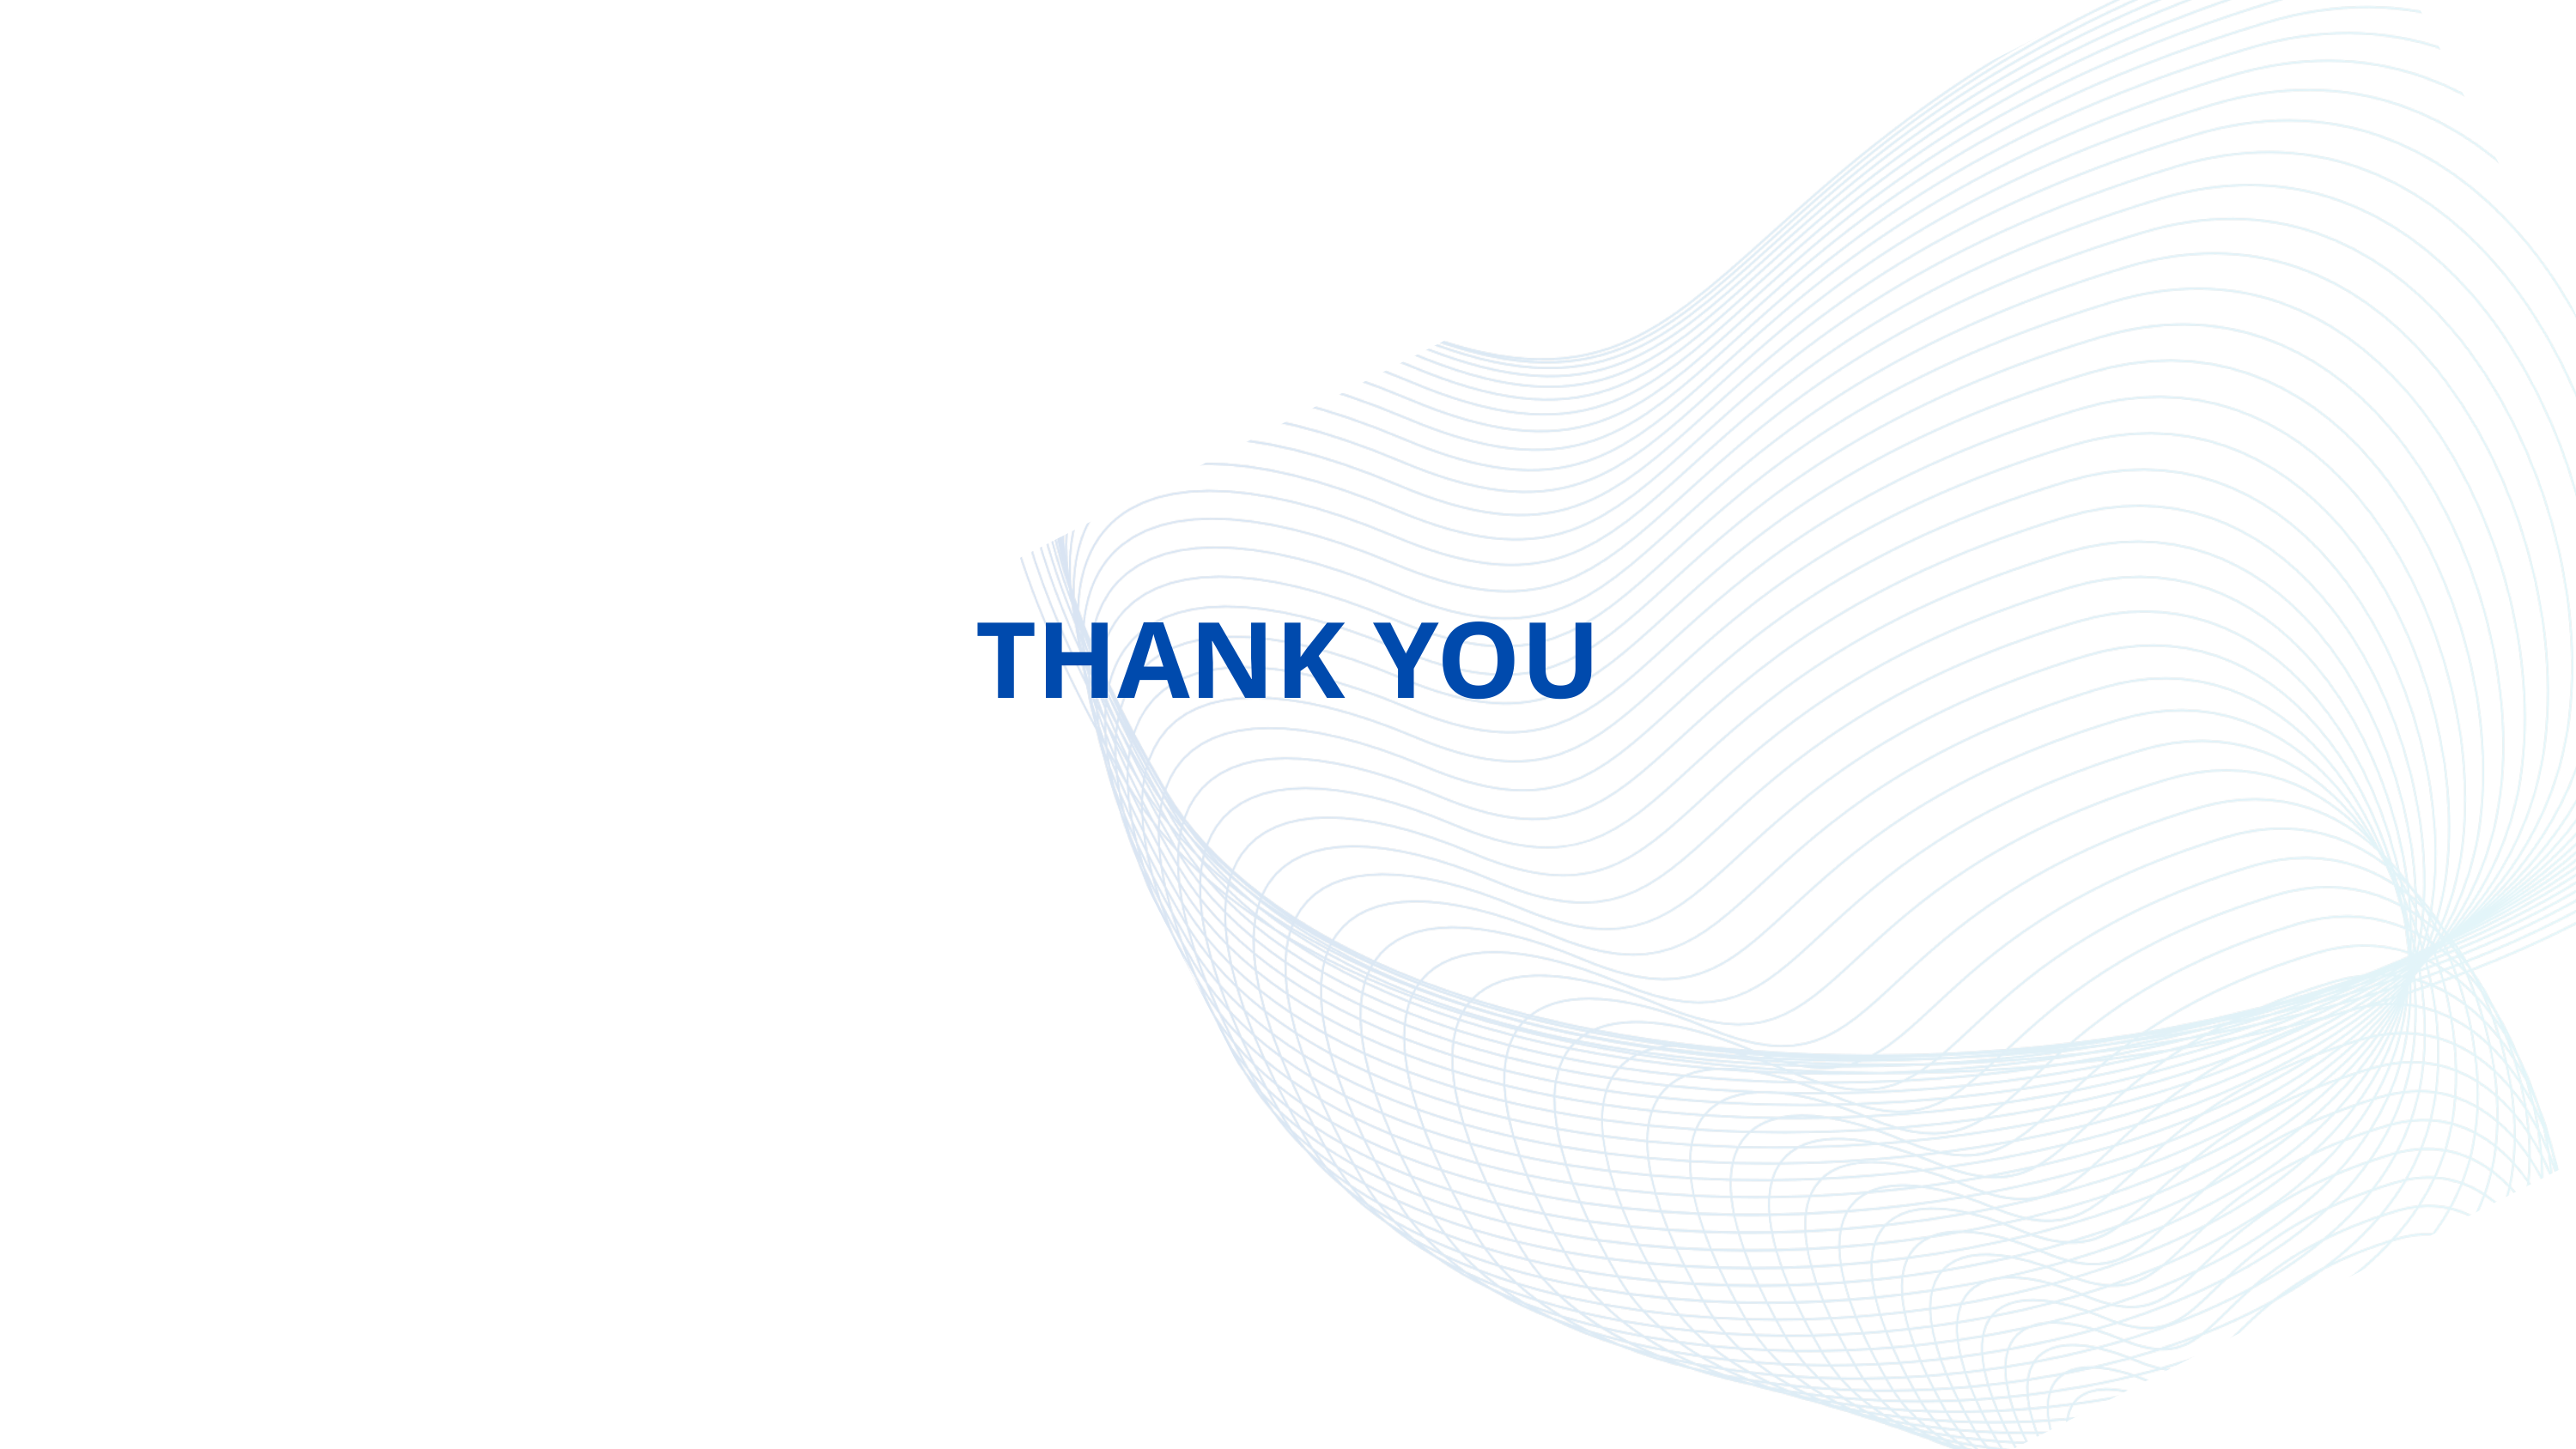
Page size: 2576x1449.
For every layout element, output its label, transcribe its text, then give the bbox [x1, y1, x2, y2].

text_box THANK YOU [144, 614, 2432, 719]
text_box [987, 0, 2576, 1449]
